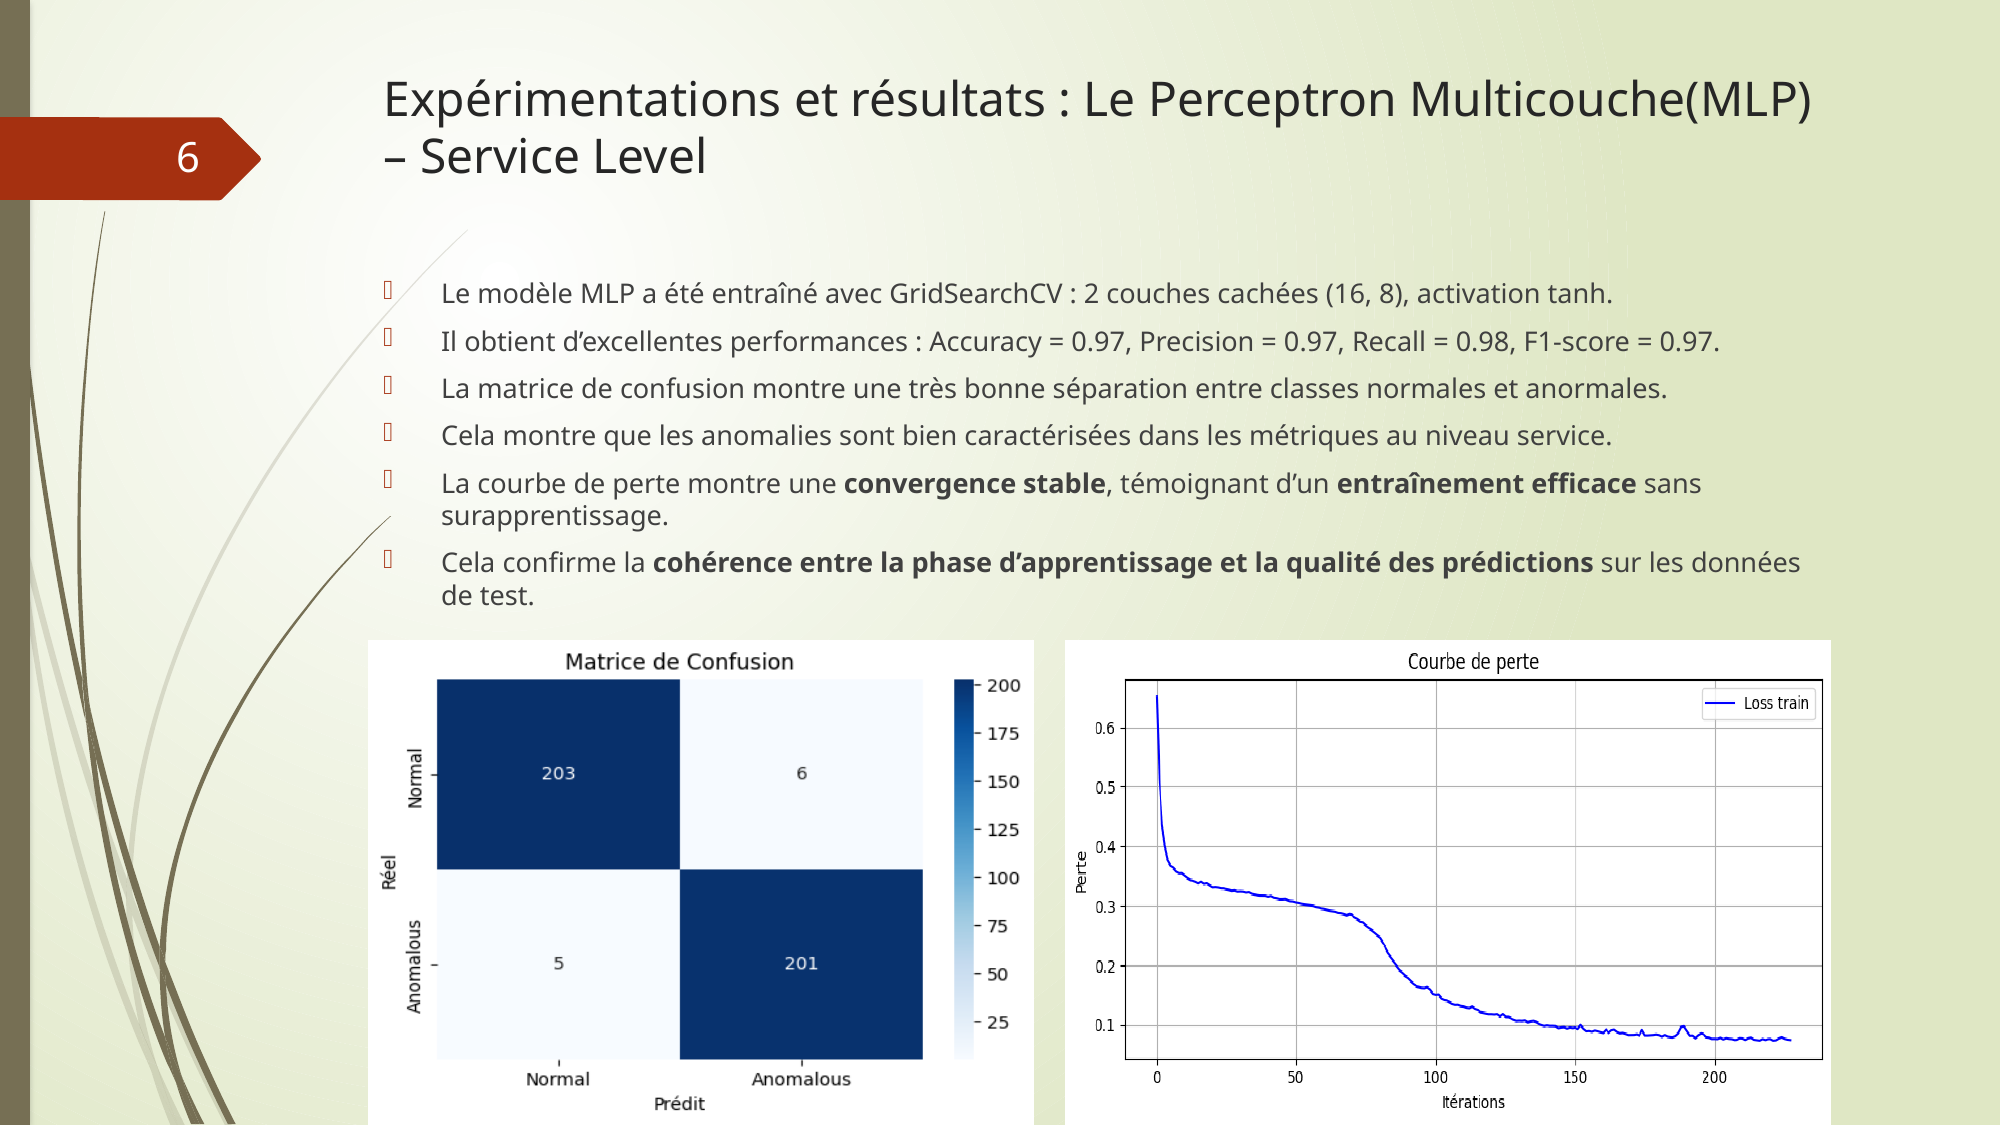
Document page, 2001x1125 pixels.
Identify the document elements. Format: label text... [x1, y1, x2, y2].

title Expérimentations et résultats : Le Perceptron Multicouche(MLP) – Service Level [368, 60, 1831, 251]
list Le modèle MLP a été entraîné avec GridSearchCV : 2 couches cachées (16, 8), activation tanh. Il obtient d’excellentes performances : Accuracy = 0.97, Precision = 0.97, Recall = 0.98, F1-score = 0.97. La matrice de confusion montre une très bonne séparation entre classes normales et anormales. Cela montre que les anomalies sont bien caractérisées dans les métriques au niveau service. La courbe de perte montre une convergence stable, témoignant d’un entraînement efficace sans surapprentissage. Cela confirme la cohérence entre la phase d’apprentissage et la qualité des prédictions sur les données de test. [368, 269, 1831, 621]
slide_number 6 [87, 129, 216, 190]
picture [1065, 639, 1831, 1125]
picture [368, 639, 1035, 1125]
